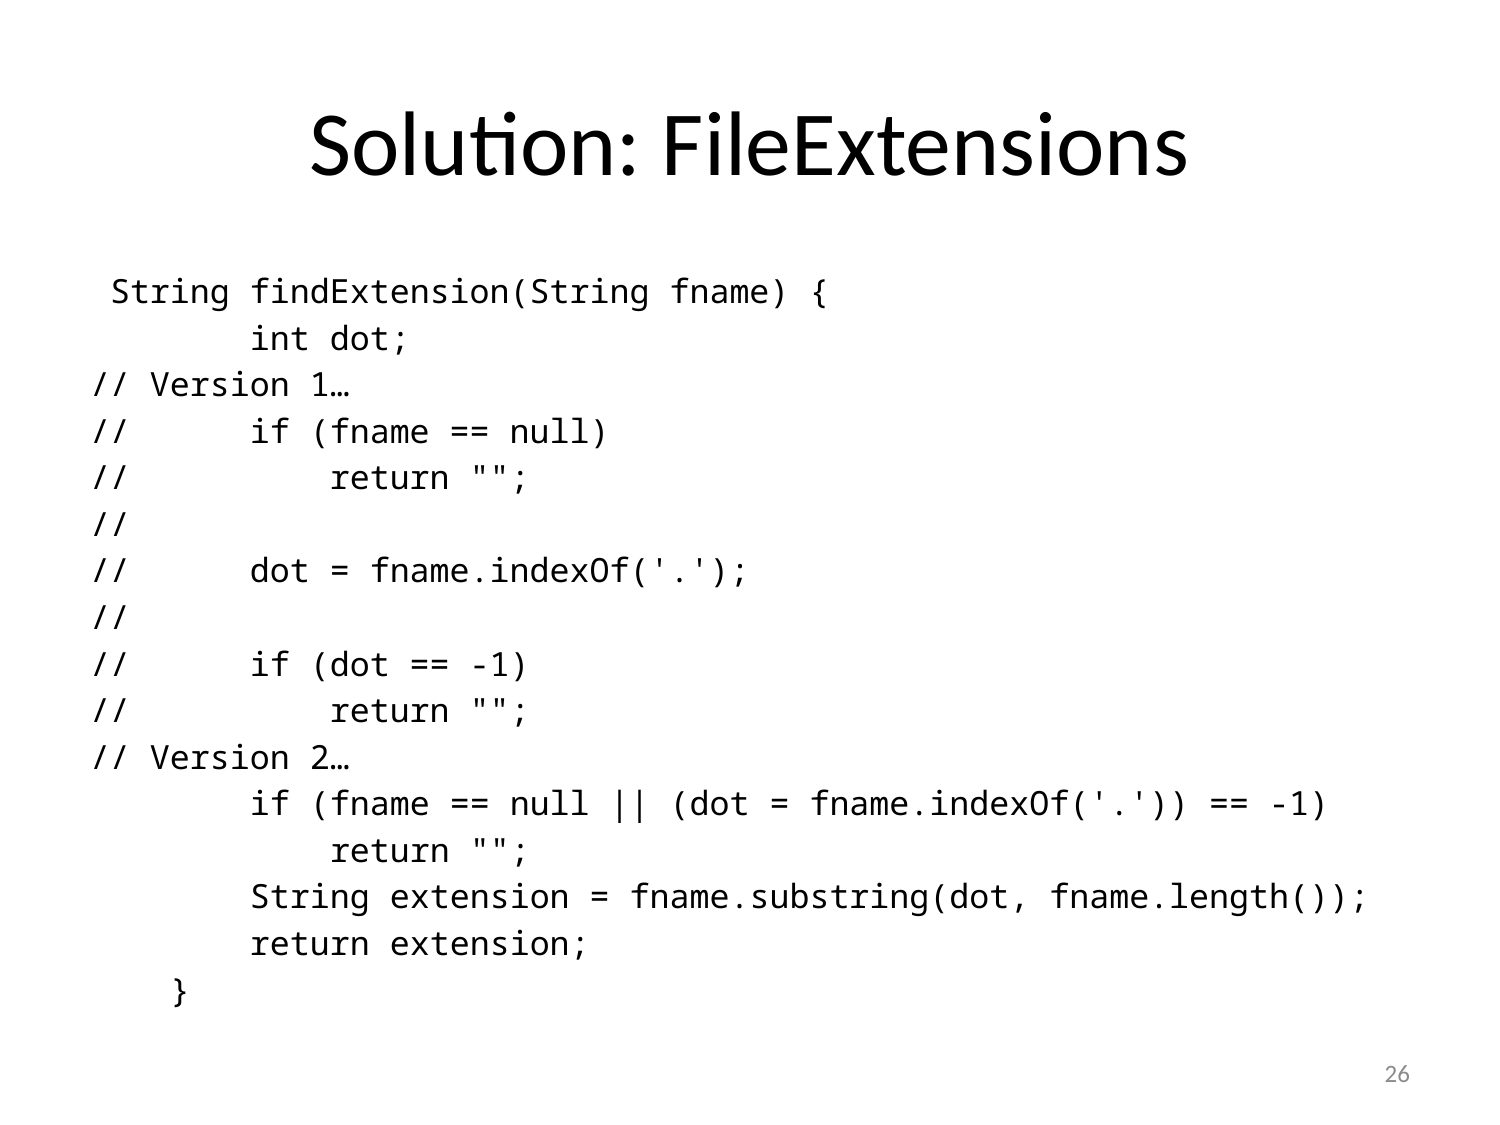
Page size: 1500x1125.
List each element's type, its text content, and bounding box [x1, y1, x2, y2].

title Solution: FileExtensions [75, 45, 1425, 233]
list String findExtension(String fname) { int dot; // Version 1… // if (fname == null) // return ""; // // dot = fname.indexOf('.'); // // if (dot == -1) // return ""; // Version 2… if (fname == null || (dot = fname.indexOf('.')) == -1) return ""; String extension = fname.substring(dot, fname.length()); return extension; } [75, 262, 1500, 1043]
slide_number 26 [1074, 1042, 1425, 1103]
